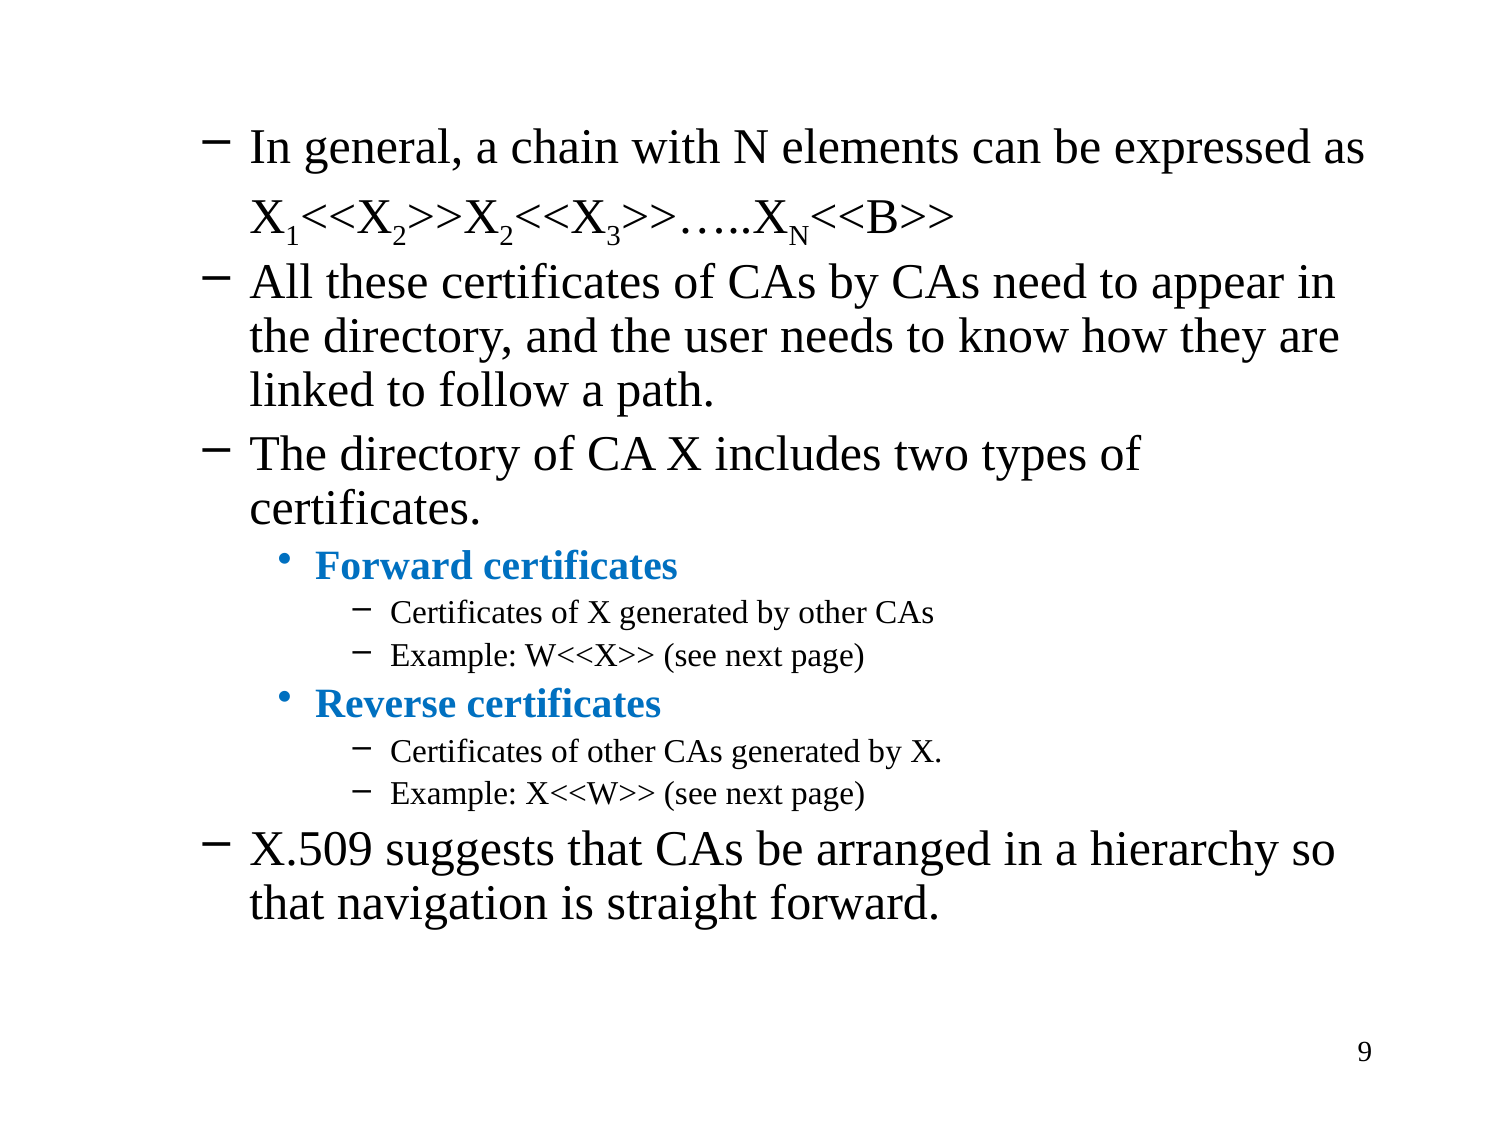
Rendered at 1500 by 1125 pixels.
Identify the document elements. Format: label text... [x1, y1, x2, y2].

list In general, a chain with N elements can be expressed as X1<<X2>>X2<<X3>>…..XN<<B>> All these certificates of CAs by CAs need to appear in the directory, and the user needs to know how they are linked to follow a path. The directory of CA X includes two types of certificates. Forward certificates Certificates of X generated by other CAs Example: W<<X>> (see next page) Reverse certificates Certificates of other CAs generated by X. Example: X<<W>> (see next page) X.509 suggests that CAs be arranged in a hierarchy so that navigation is straight forward. [112, 112, 1388, 1000]
slide_number 9 [1074, 1024, 1388, 1101]
